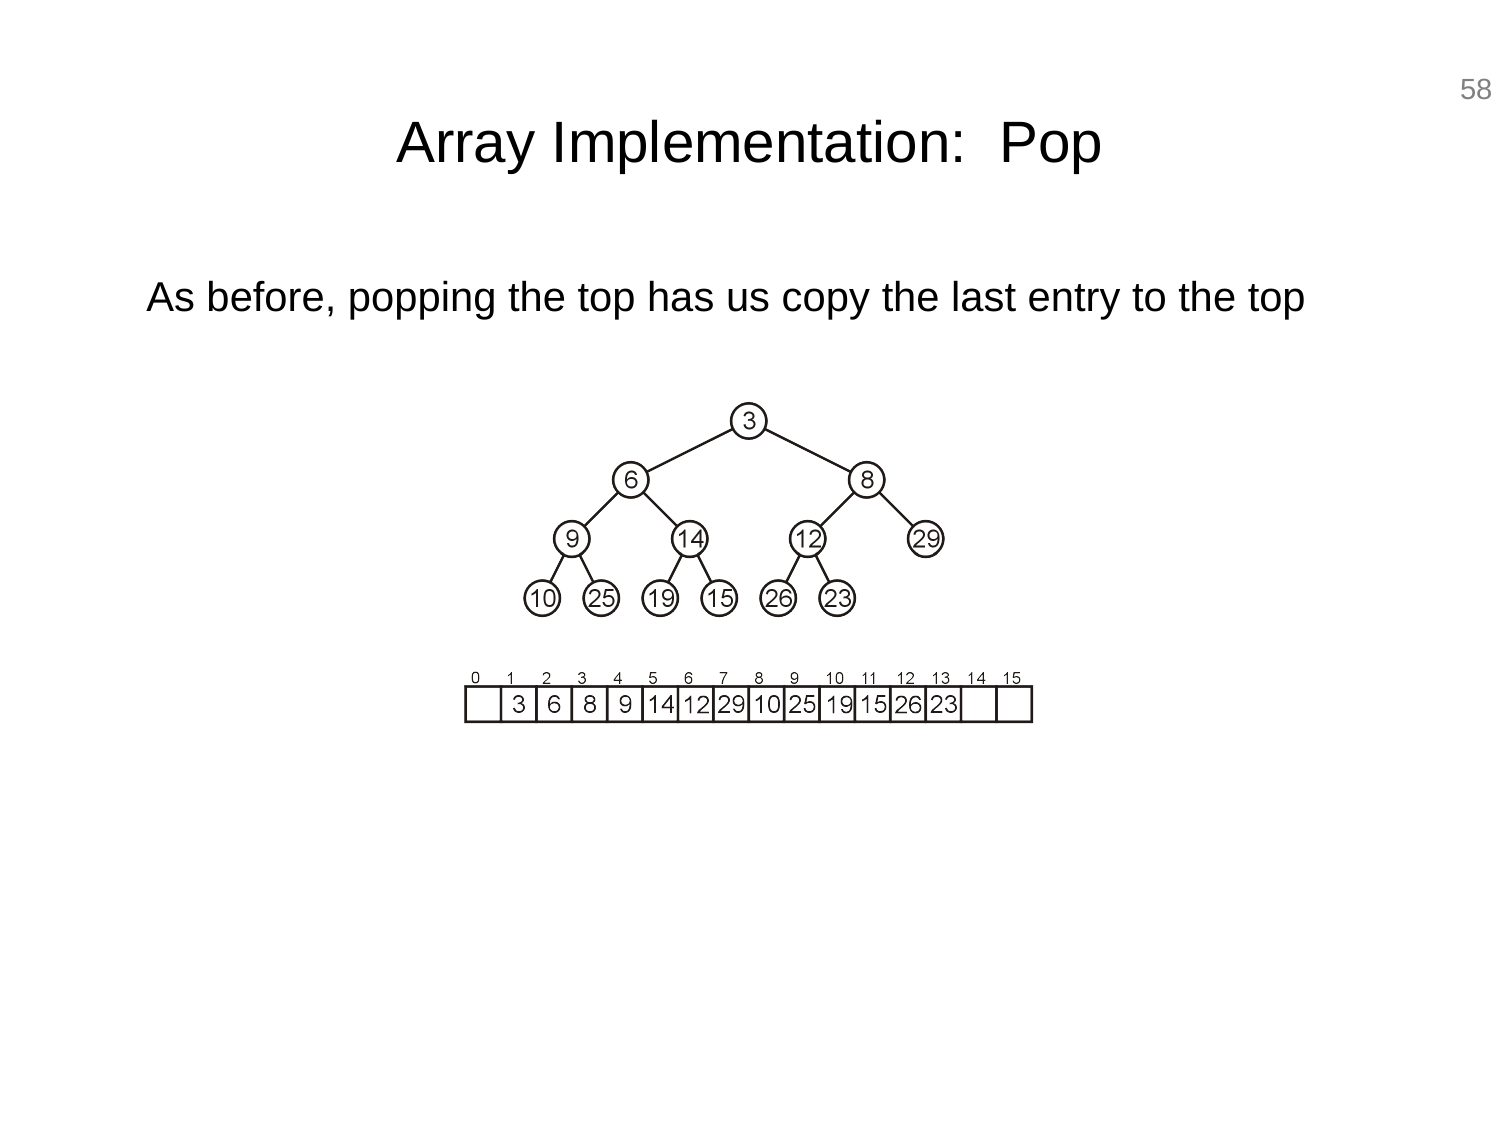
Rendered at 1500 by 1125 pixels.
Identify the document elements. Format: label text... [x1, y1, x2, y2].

picture [459, 379, 1039, 728]
list As before, popping the top has us copy the last entry to the top [75, 262, 1425, 1005]
title Array Implementation: Pop [75, 45, 1425, 233]
